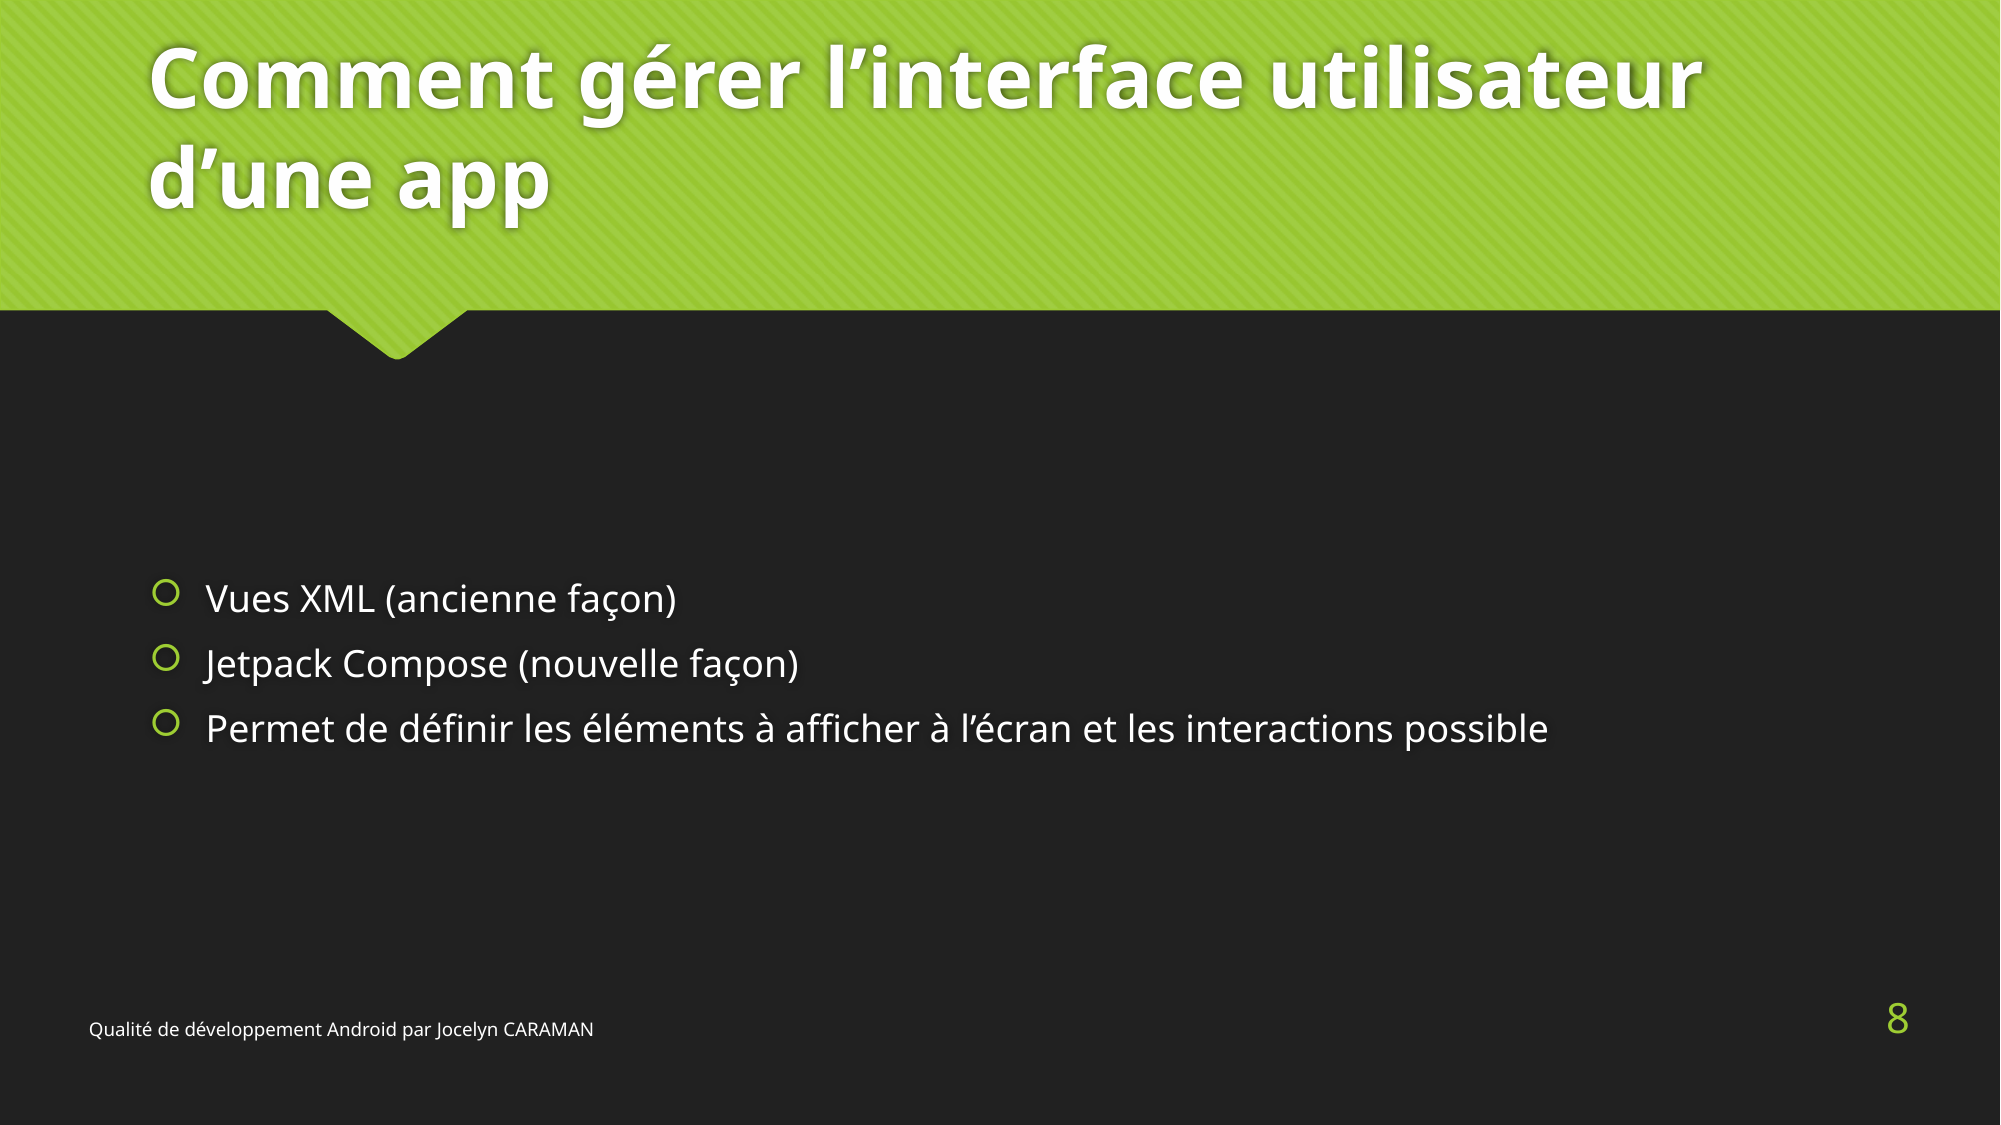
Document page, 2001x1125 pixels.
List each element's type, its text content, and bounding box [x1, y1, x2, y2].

title Comment gérer l’interface utilisateur d’une app [132, 73, 1868, 233]
list Vues XML (ancienne façon) Jetpack Compose (nouvelle façon) Permet de définir les éléments à afficher à l’écran et les interactions possible [134, 364, 1866, 962]
footer Qualité de développement Android par Jocelyn CARAMAN [74, 991, 1493, 1051]
slide_number 8 [1751, 970, 1926, 1051]
